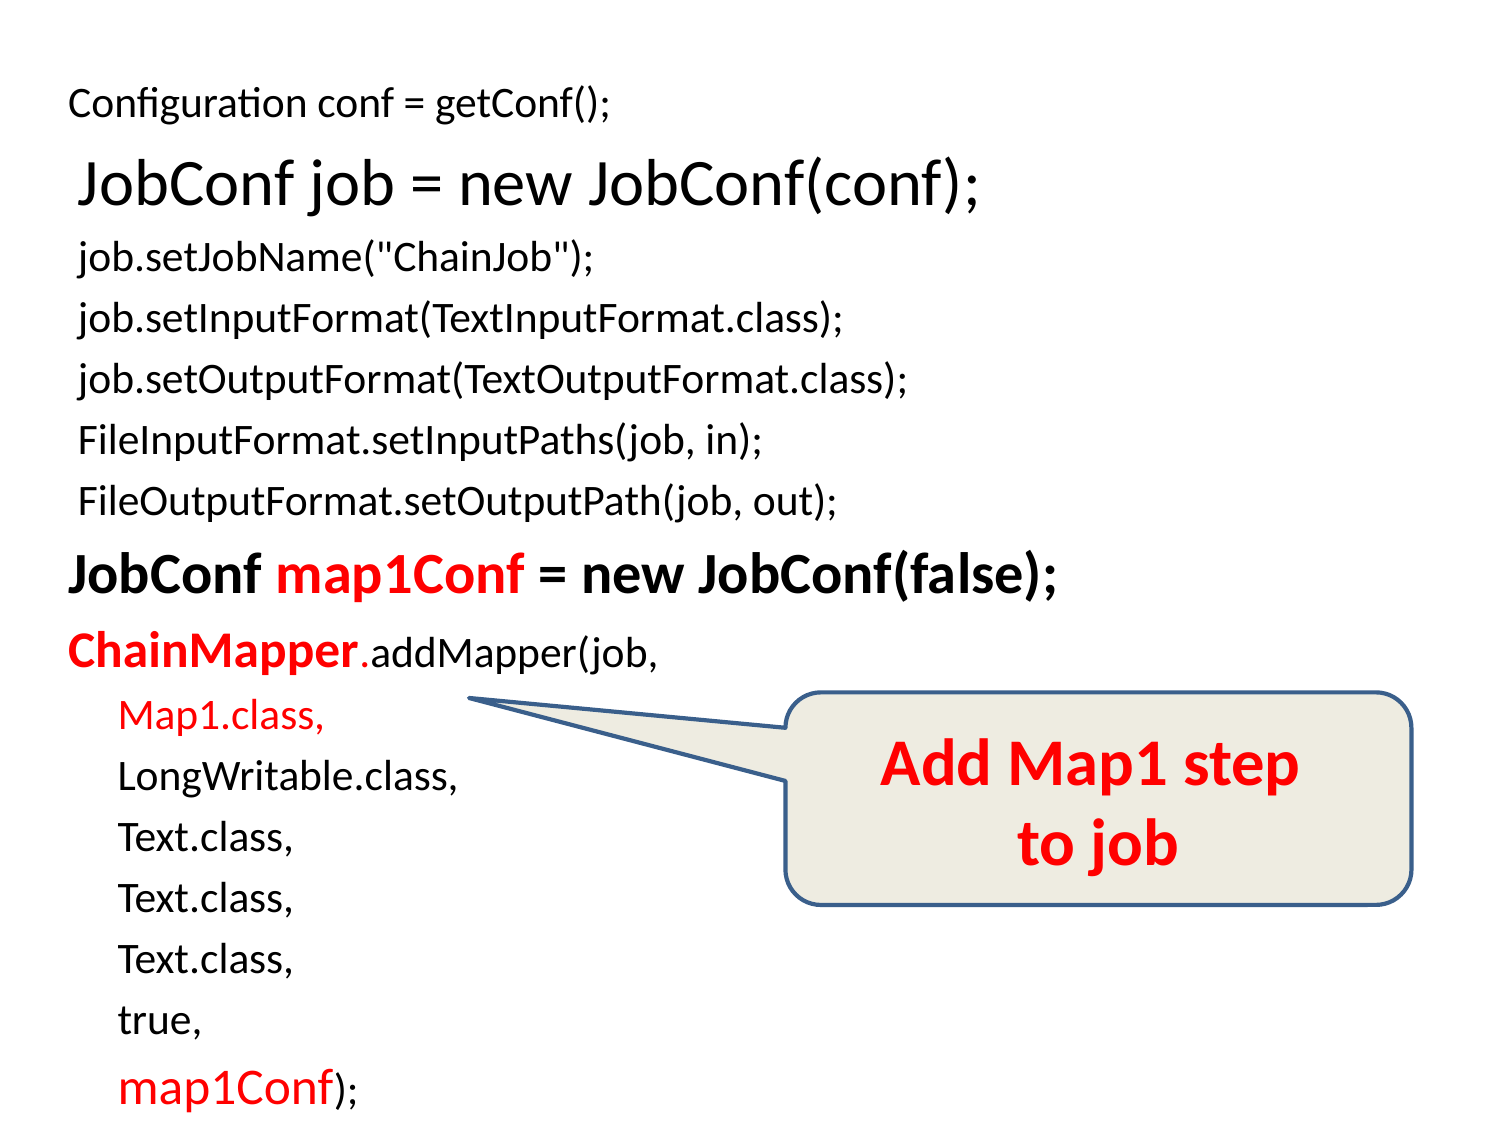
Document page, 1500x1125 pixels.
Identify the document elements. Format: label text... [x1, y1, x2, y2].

list Configuration conf = getConf(); JobConf job = new JobConf(conf); job.setJobName("ChainJob"); job.setInputFormat(TextInputFormat.class); job.setOutputFormat(TextOutputFormat.class); FileInputFormat.setInputPaths(job, in); FileOutputFormat.setOutputPath(job, out); JobConf map1Conf = new JobConf(false); ChainMapper.addMapper(job, Map1.class, LongWritable.class, Text.class, Text.class, Text.class, true, map1Conf); [53, 66, 1449, 1125]
text_box Add Map1 step to job [466, 690, 1414, 908]
